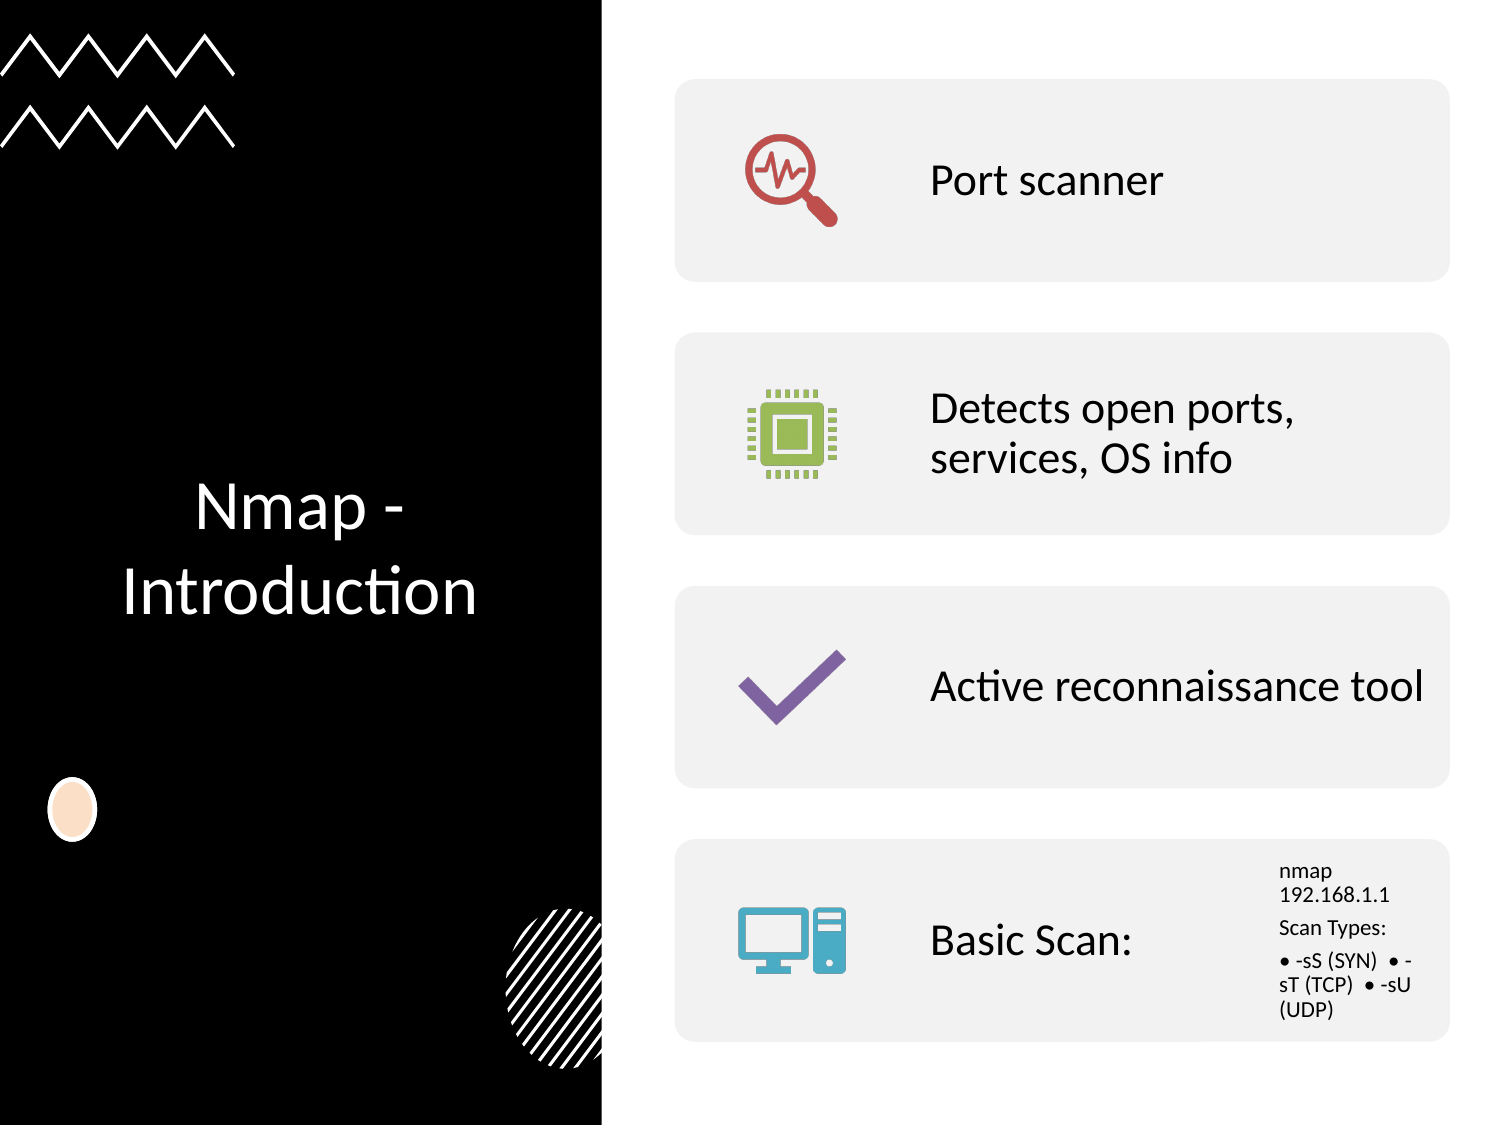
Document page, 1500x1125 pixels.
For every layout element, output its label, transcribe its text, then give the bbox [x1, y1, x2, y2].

text_box [47, 777, 97, 842]
text_box [0, 0, 604, 1125]
text_box [604, 0, 1500, 1125]
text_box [505, 908, 626, 1069]
title Nmap - Introduction [103, 196, 497, 892]
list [674, 78, 1451, 1043]
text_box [0, 33, 236, 150]
